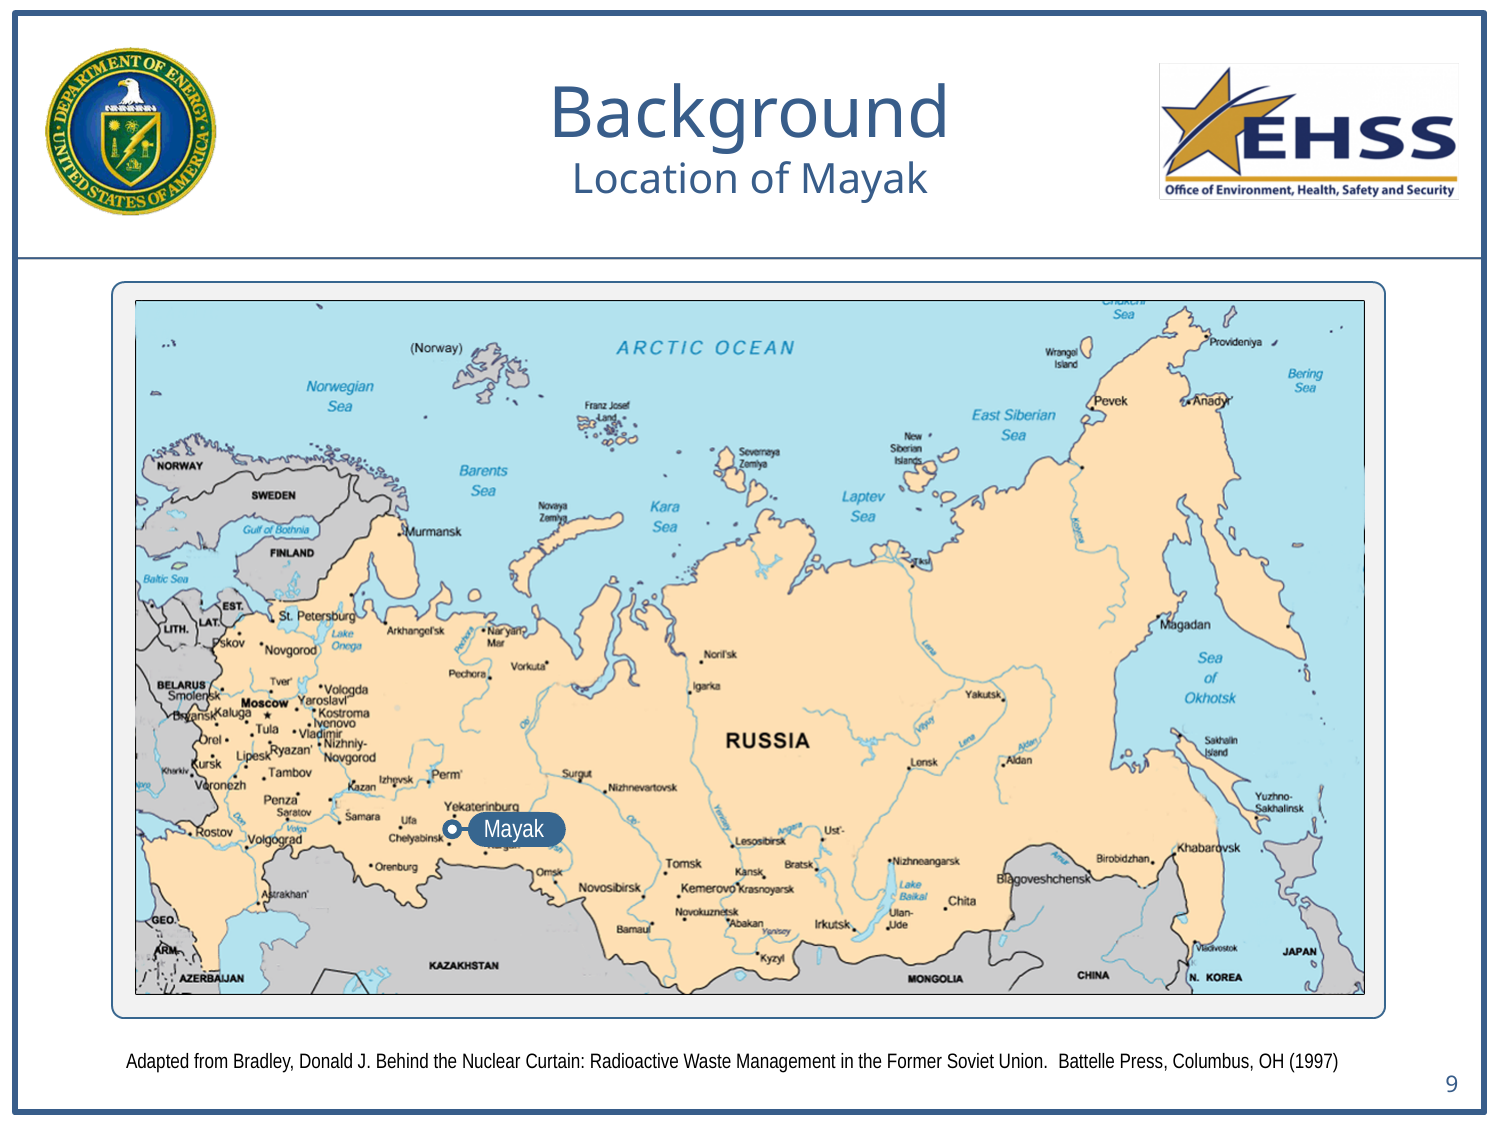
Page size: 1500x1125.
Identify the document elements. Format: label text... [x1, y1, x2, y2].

slide_number 9 [1123, 1061, 1474, 1105]
picture [12, 10, 1487, 1115]
title Background Location of Mayak [15, 49, 1485, 220]
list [111, 281, 1386, 1020]
text_box Adapted from Bradley, Donald J. Behind the Nuclear Curtain: Radioactive Waste Management in the Former Soviet Union. Battelle Press, Columbus, OH (1997) [111, 1040, 1386, 1081]
